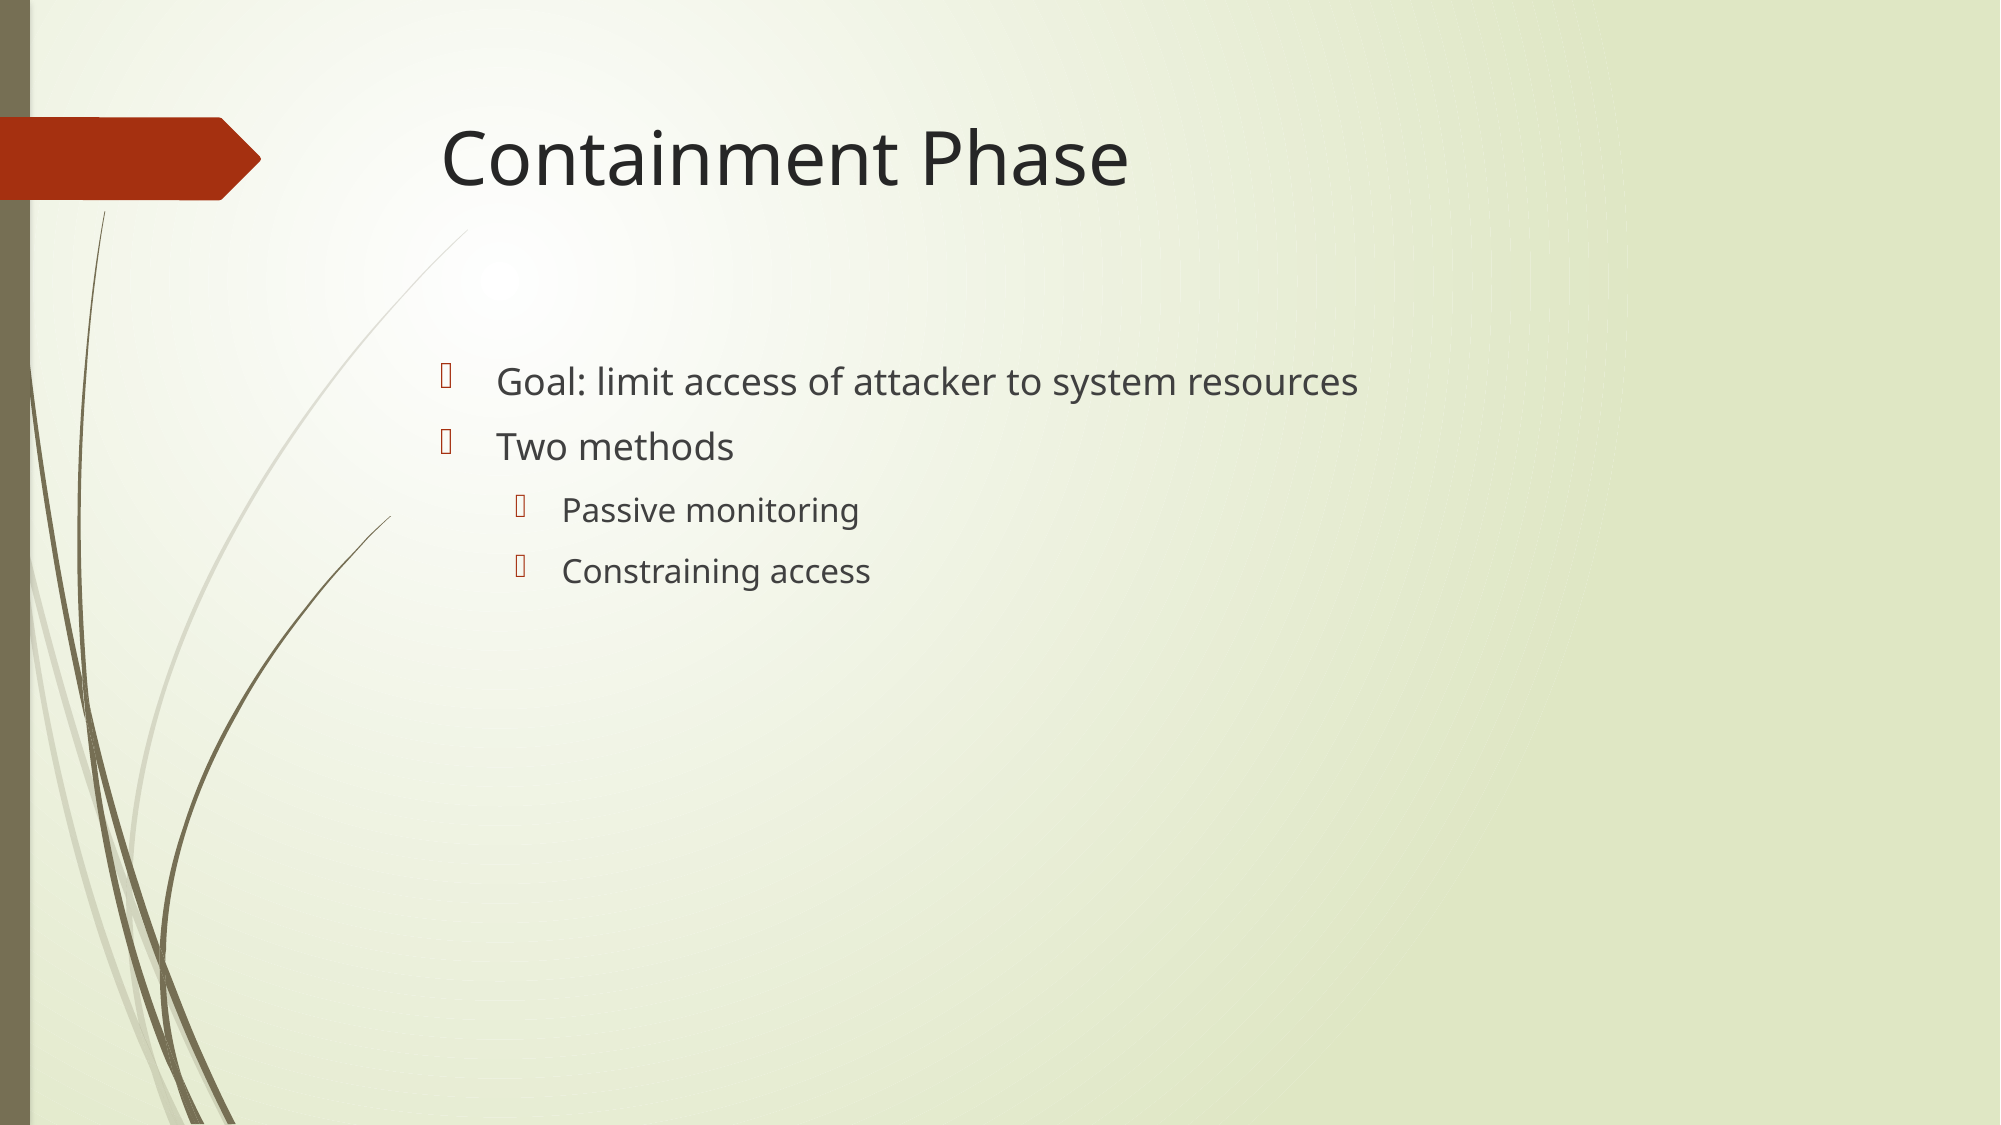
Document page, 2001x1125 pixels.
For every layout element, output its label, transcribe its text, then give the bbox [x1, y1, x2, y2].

title Containment Phase [425, 102, 1888, 313]
list Goal: limit access of attacker to system resources Two methods Passive monitoring Constraining access [424, 350, 1888, 970]
